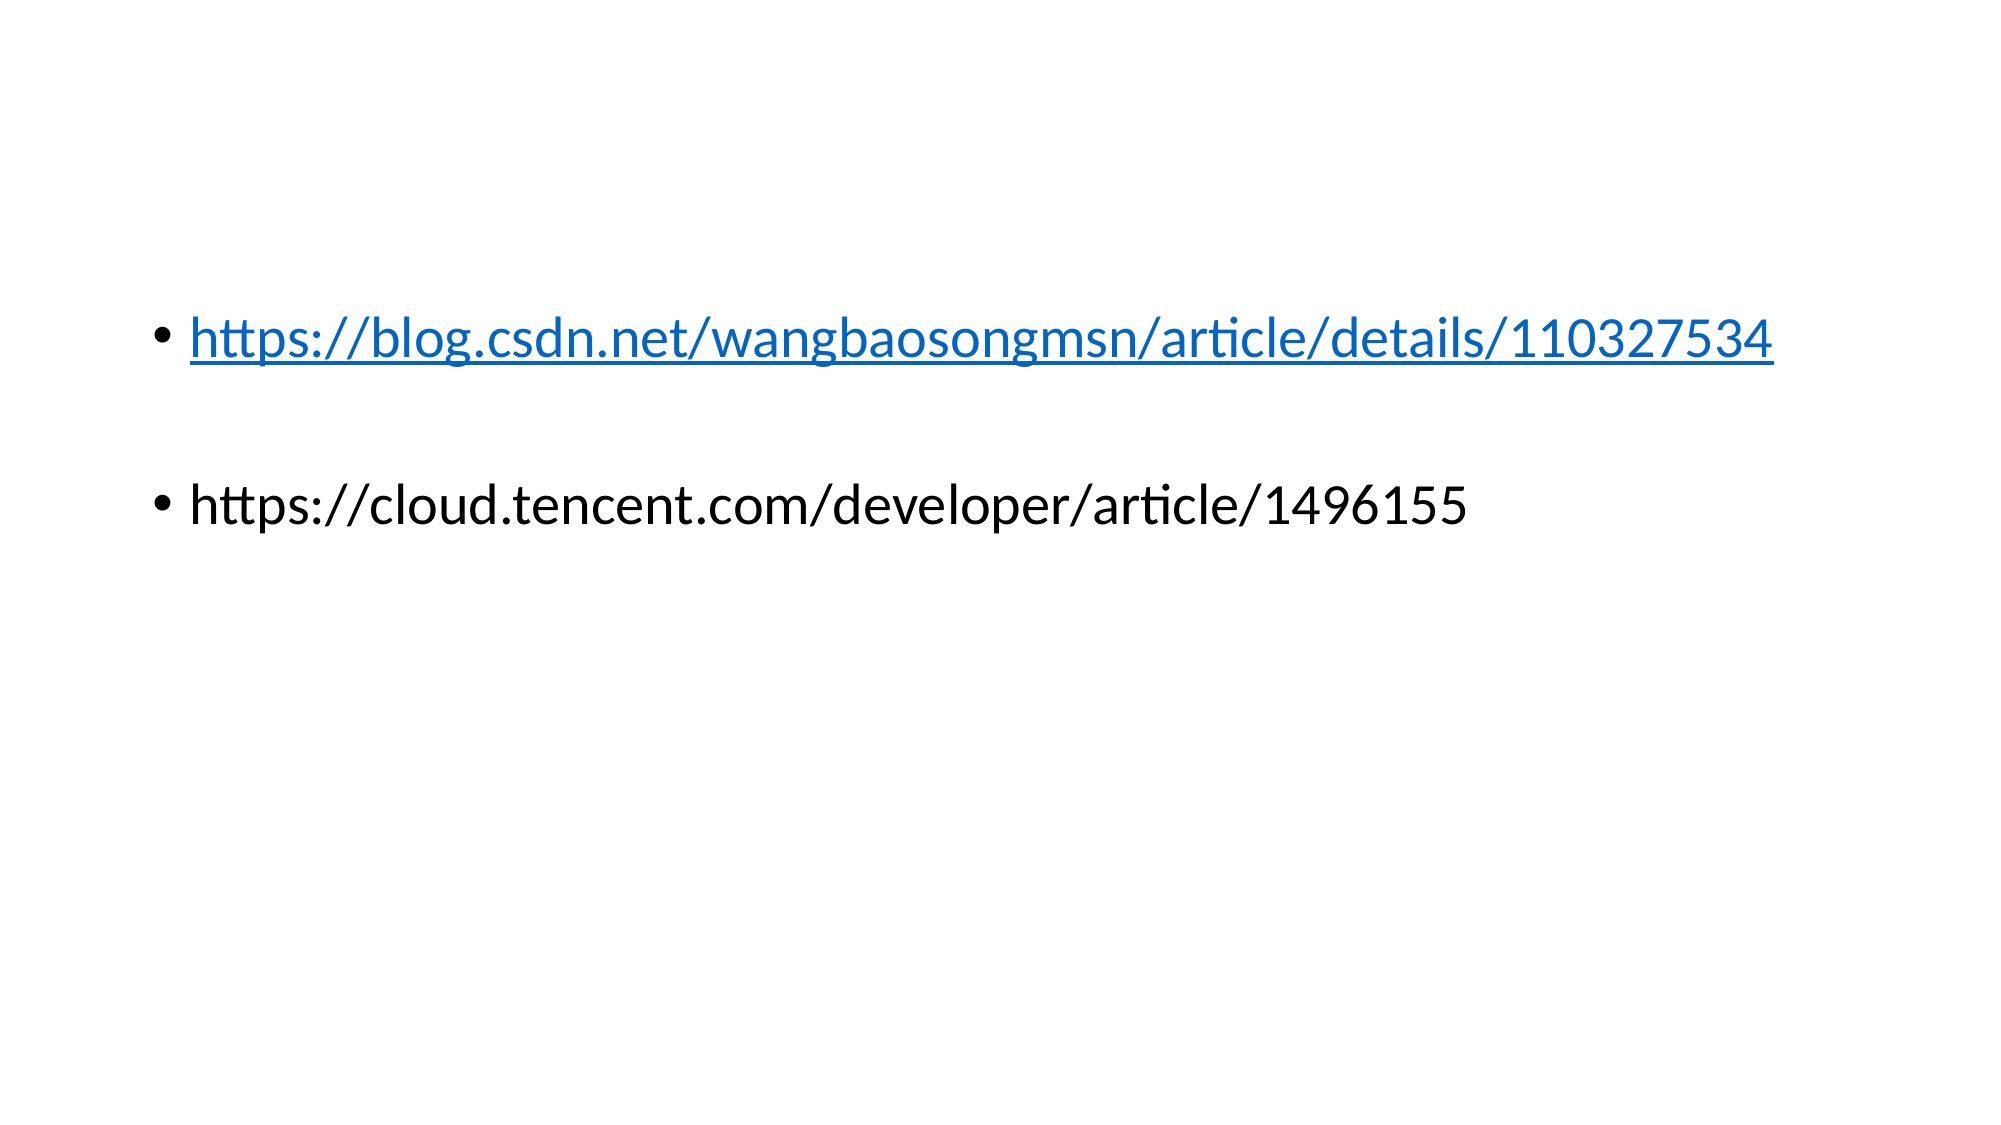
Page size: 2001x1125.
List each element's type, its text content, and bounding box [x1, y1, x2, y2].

list https://blog.csdn.net/wangbaosongmsn/article/details/110327534 https://cloud.tencent.com/developer/article/1496155 [137, 299, 1863, 1014]
